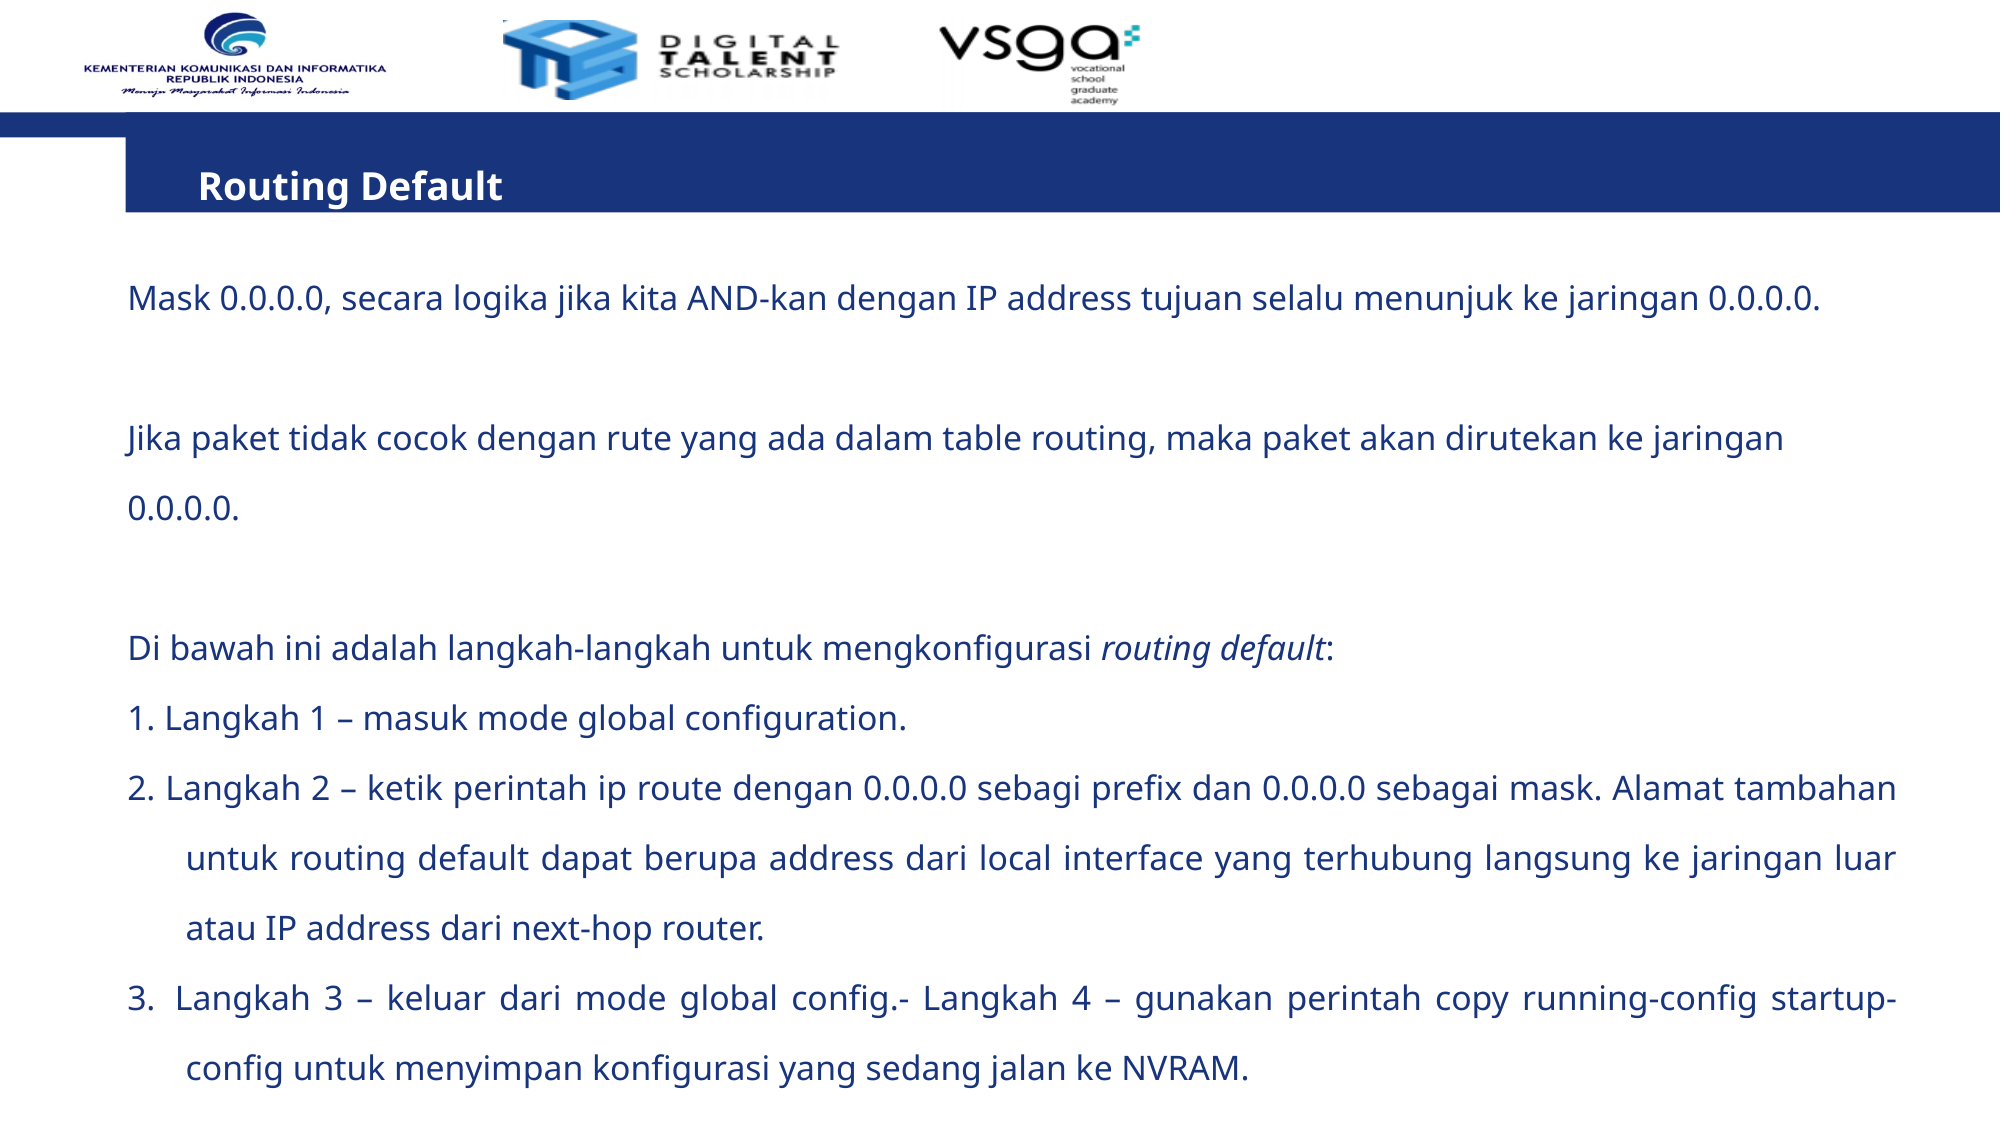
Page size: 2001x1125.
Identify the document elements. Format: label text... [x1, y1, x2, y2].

text_box Routing Default [183, 146, 519, 242]
picture [66, 5, 399, 100]
text_box Mask 0.0.0.0, secara logika jika kita AND-kan dengan IP address tujuan selalu menunjuk ke jaringan 0.0.0.0. Jika paket tidak cocok dengan rute yang ada dalam table routing, maka paket akan dirutekan ke jaringan 0.0.0.0. Di bawah ini adalah langkah-langkah untuk mengkonfigurasi routing default: 1. Langkah 1 – masuk mode global configuration. 2. Langkah 2 – ketik perintah ip route dengan 0.0.0.0 sebagi prefix dan 0.0.0.0 sebagai mask. Alamat tambahan untuk routing default dapat berupa address dari local interface yang terhubung langsung ke jaringan luar atau IP address dari next-hop router. 3. Langkah 3 – keluar dari mode global config.- Langkah 4 – gunakan perintah copy running-config startup-config untuk menyimpan konfigurasi yang sedang jalan ke NVRAM. [112, 262, 1913, 1117]
picture [503, 20, 847, 100]
picture [929, 16, 1148, 111]
